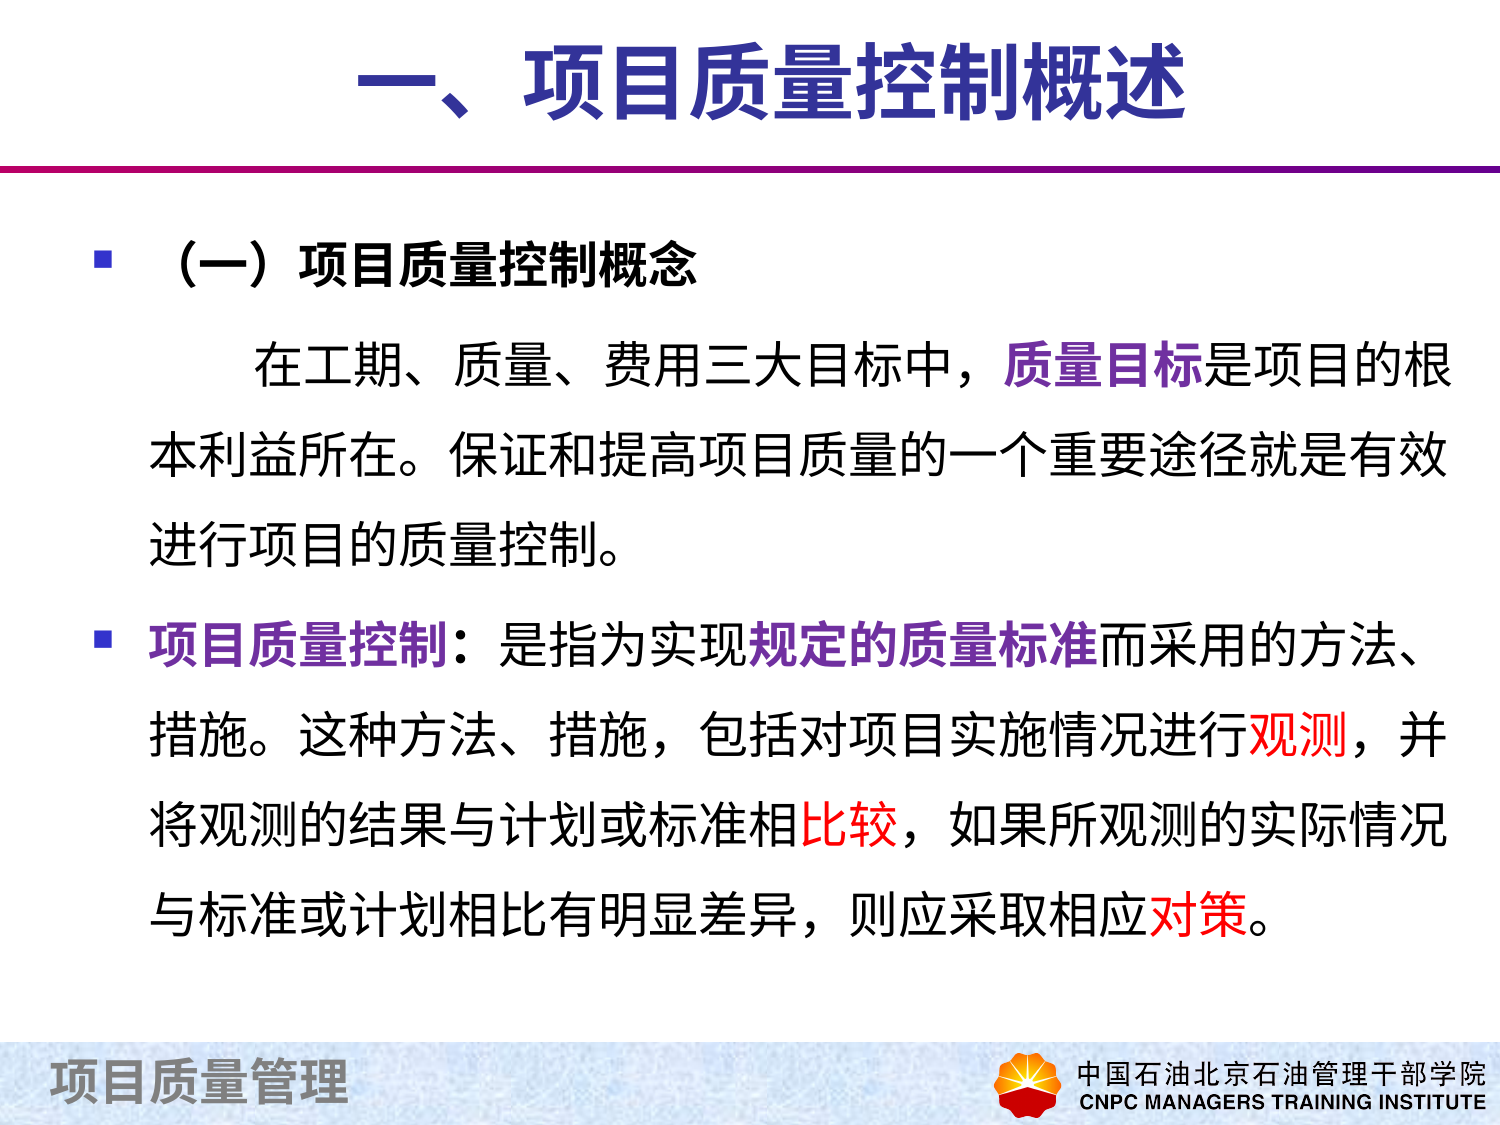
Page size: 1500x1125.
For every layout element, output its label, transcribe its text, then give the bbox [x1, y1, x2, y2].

list （一）项目质量控制概念 在工期、质量、费用三大目标中，质量目标是项目的根本利益所在。保证和提高项目质量的一个重要途径就是有效进行项目的质量控制。 项目质量控制：是指为实现规定的质量标准而采用的方法、措施。这种方法、措施，包括对项目实施情况进行观测，并将观测的结果与计划或标准相比较，如果所观测的实际情况与标准或计划相比有明显差异，则应采取相应对策。 [76, 196, 1470, 1007]
picture [0, 1042, 1500, 1125]
title 一、项目质量控制概述 [76, 0, 1468, 162]
